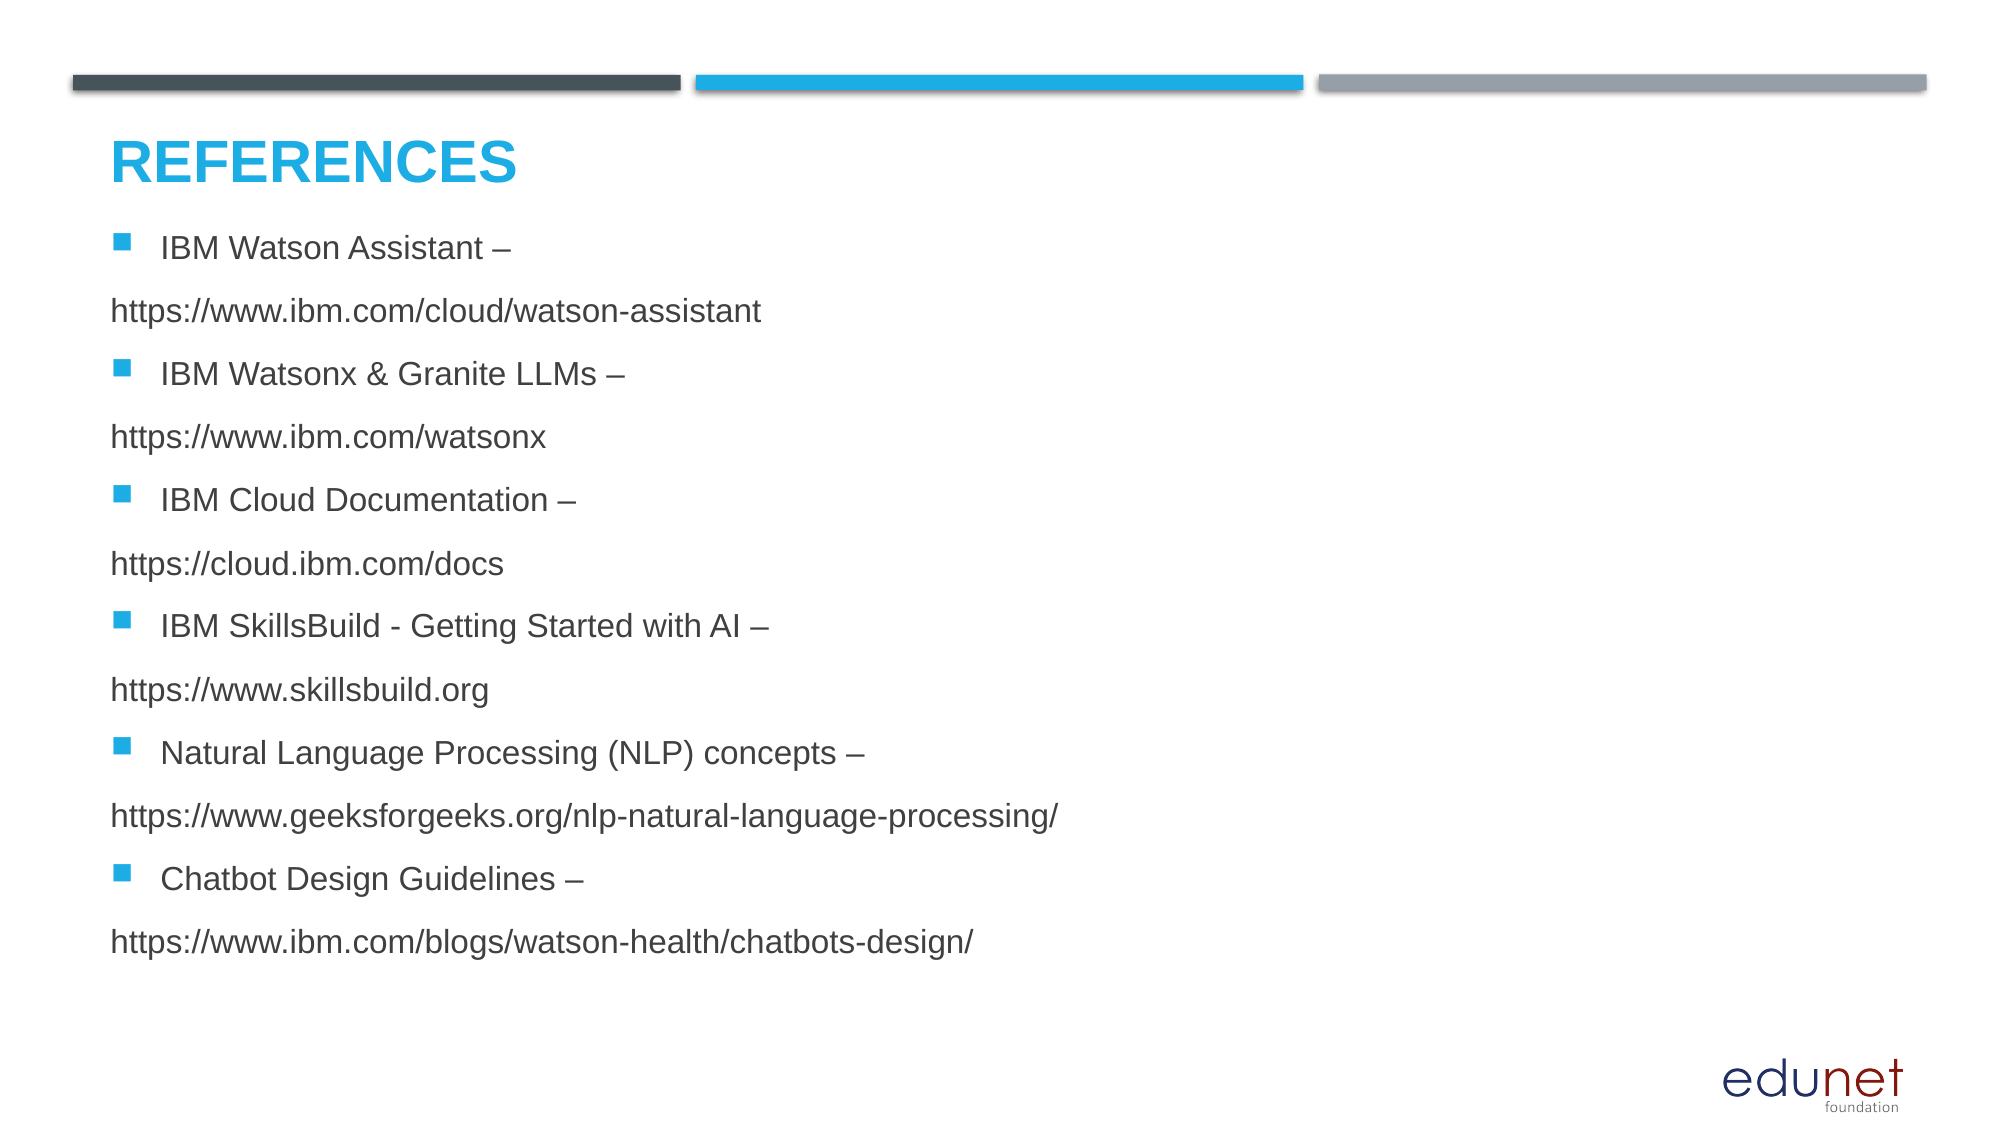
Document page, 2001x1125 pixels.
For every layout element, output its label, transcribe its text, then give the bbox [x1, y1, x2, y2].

title References [95, 115, 1905, 202]
picture [1719, 1056, 1905, 1116]
list IBM Watson Assistant – https://www.ibm.com/cloud/watson-assistant IBM Watsonx & Granite LLMs – https://www.ibm.com/watsonx IBM Cloud Documentation – https://cloud.ibm.com/docs IBM SkillsBuild - Getting Started with AI – https://www.skillsbuild.org Natural Language Processing (NLP) concepts – https://www.geeksforgeeks.org/nlp-natural-language-processing/ Chatbot Design Guidelines – https://www.ibm.com/blogs/watson-health/chatbots-design/ [95, 202, 1905, 981]
